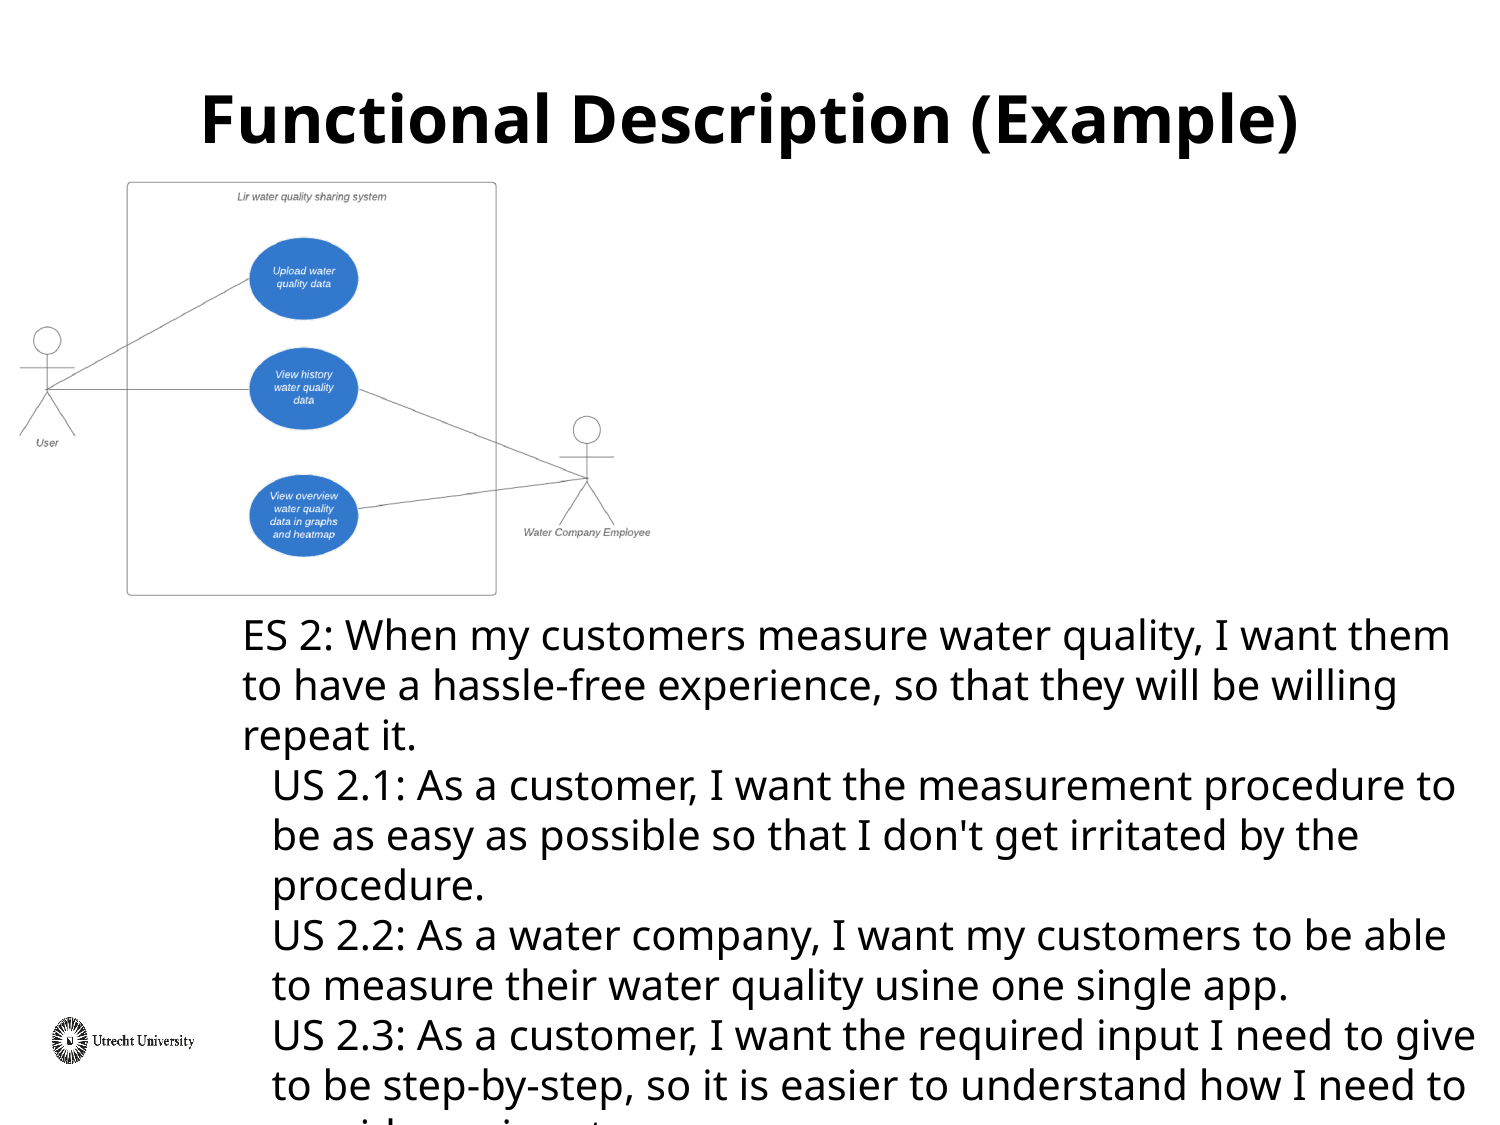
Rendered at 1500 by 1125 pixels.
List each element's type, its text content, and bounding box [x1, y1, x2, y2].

text_box ES 2: When my customers measure water quality, I want them to have a hassle-free experience, so that they will be willing repeat it. US 2.1: As a customer, I want the measurement procedure to be as easy as possible so that I don't get irritated by the procedure. US 2.2: As a water company, I want my customers to be able to measure their water quality usine one single app. US 2.3: As a customer, I want the required input I need to give to be step-by-step, so it is easier to understand how I need to provide my input. [242, 608, 1495, 1125]
picture [0, 160, 668, 614]
title Functional Description (Example) [100, 69, 1400, 275]
picture [22, 984, 236, 1096]
